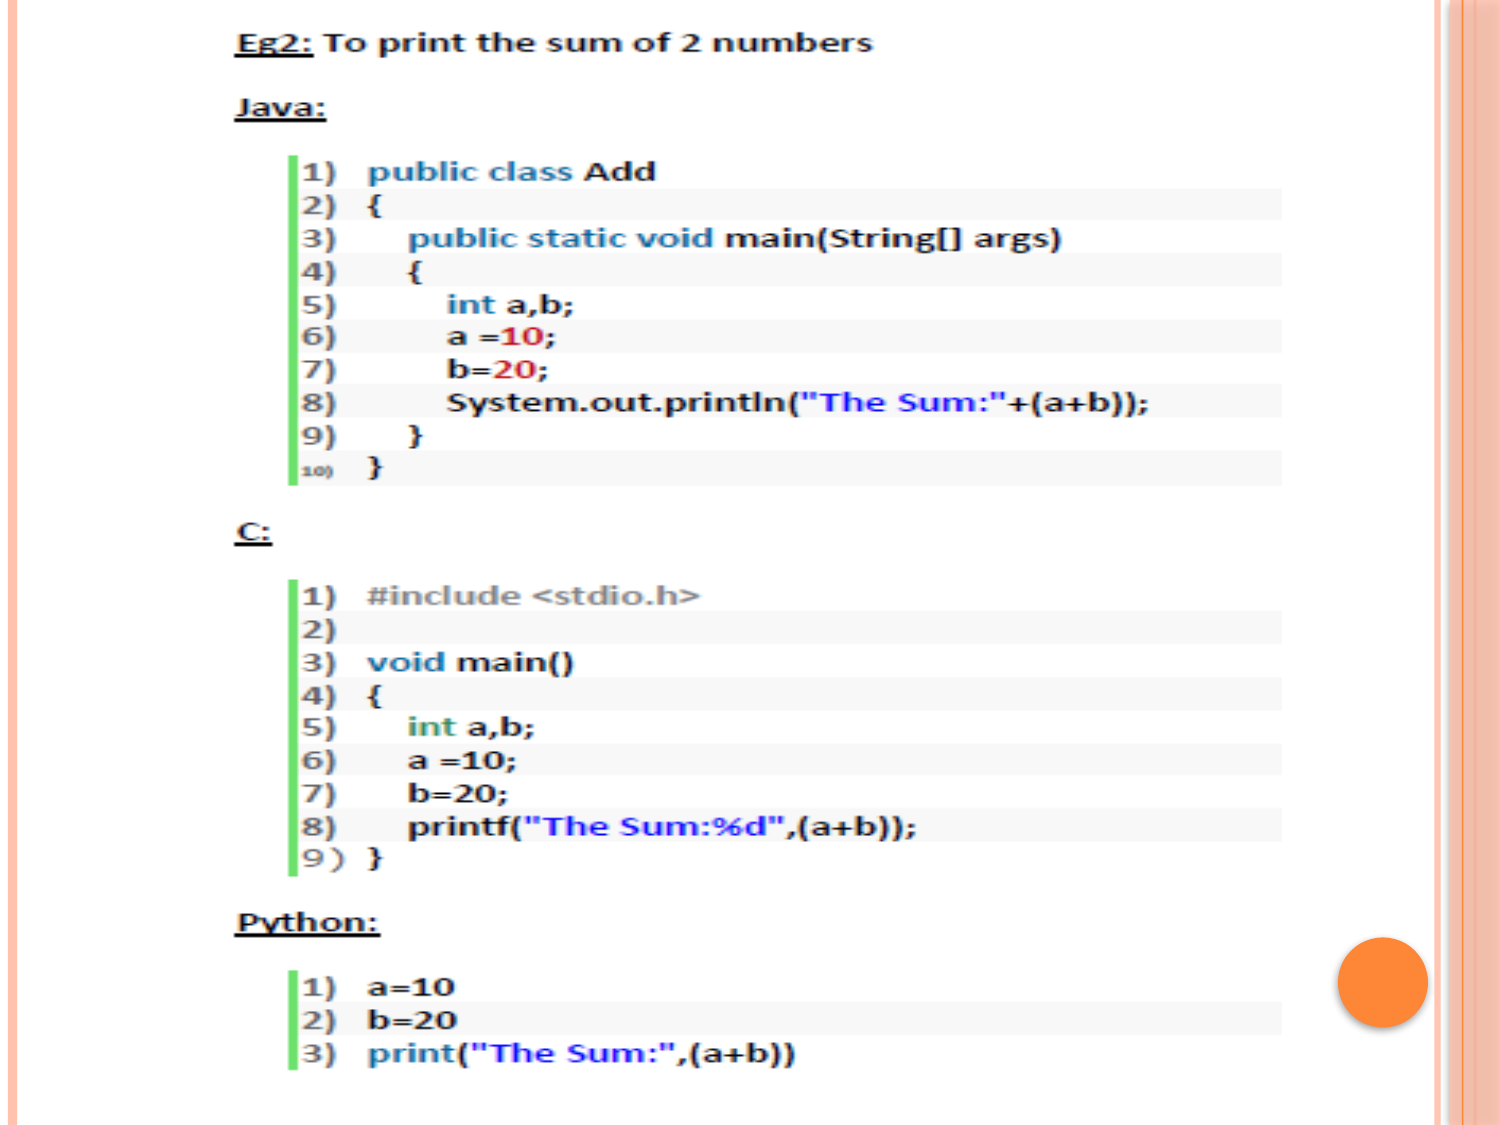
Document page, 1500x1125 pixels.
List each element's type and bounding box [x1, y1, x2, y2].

list [194, 18, 1282, 1095]
